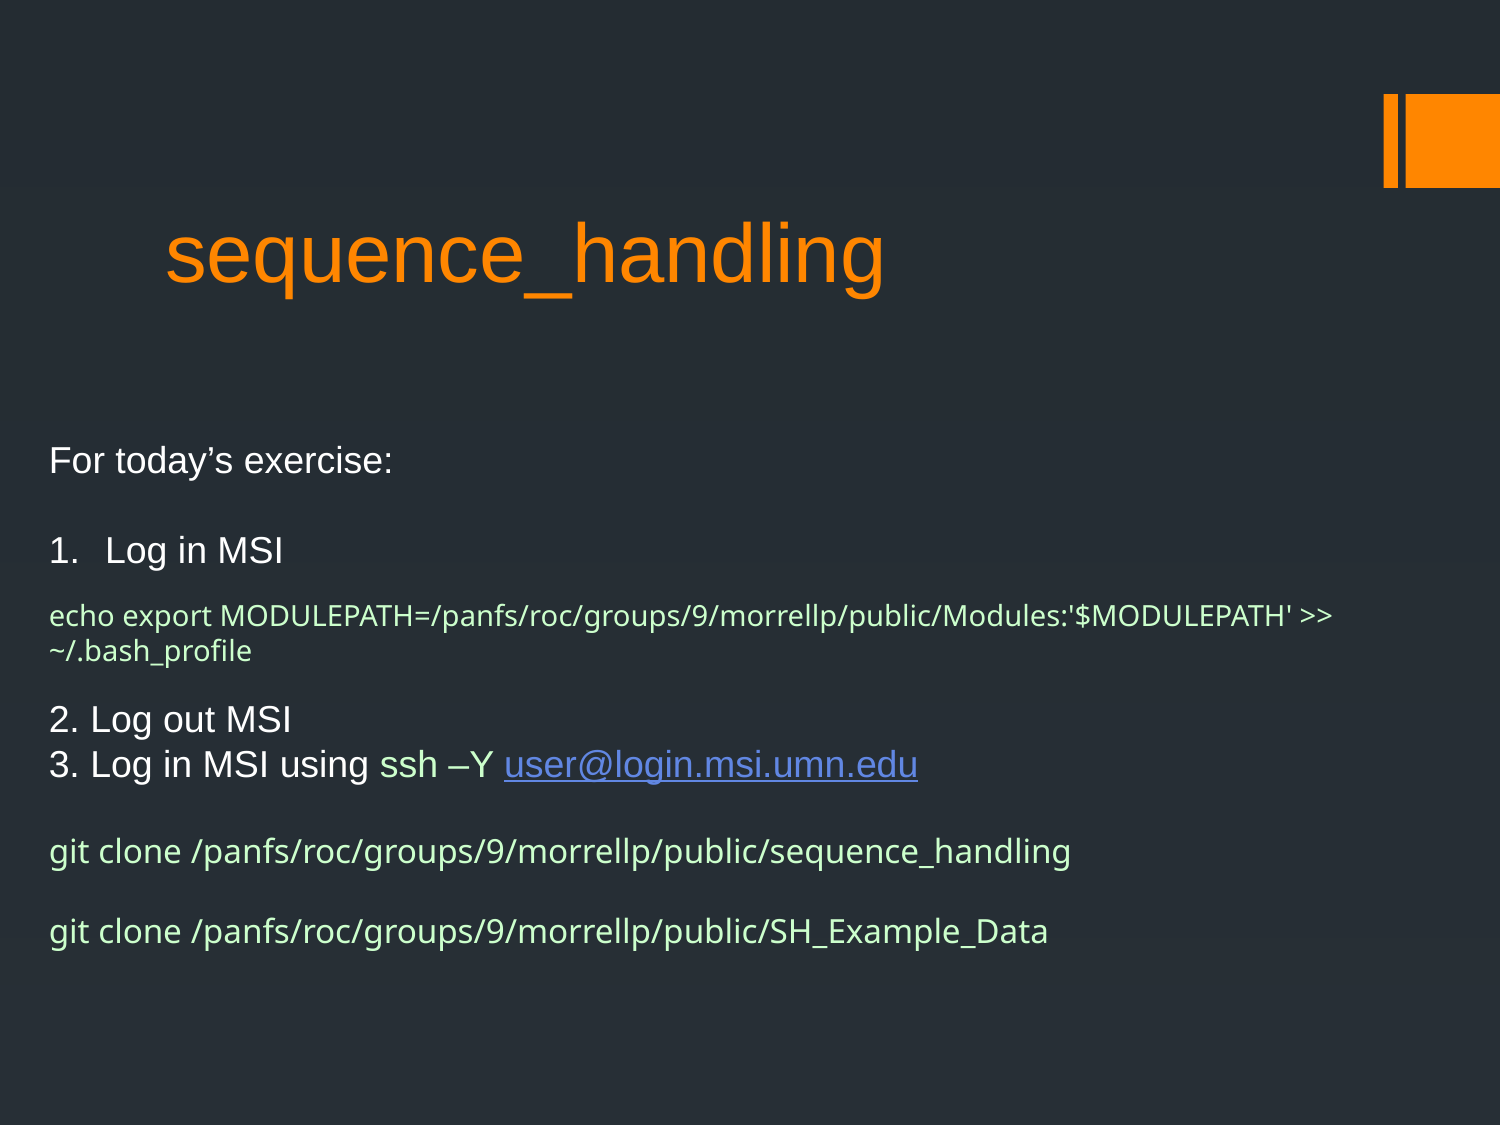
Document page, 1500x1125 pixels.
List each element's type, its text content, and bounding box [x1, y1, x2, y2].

text_box For today’s exercise: Log in MSI echo export MODULEPATH=/panfs/roc/groups/9/morrellp/public/Modules:'$MODULEPATH' >> ~/.bash_profile 2. Log out MSI 3. Log in MSI using ssh –Y user@login.msi.umn.edu git clone /panfs/roc/groups/9/morrellp/public/sequence_handling git clone /panfs/roc/groups/9/morrellp/public/SH_Example_Data [34, 429, 1482, 1003]
title sequence_handling [150, 117, 1350, 307]
